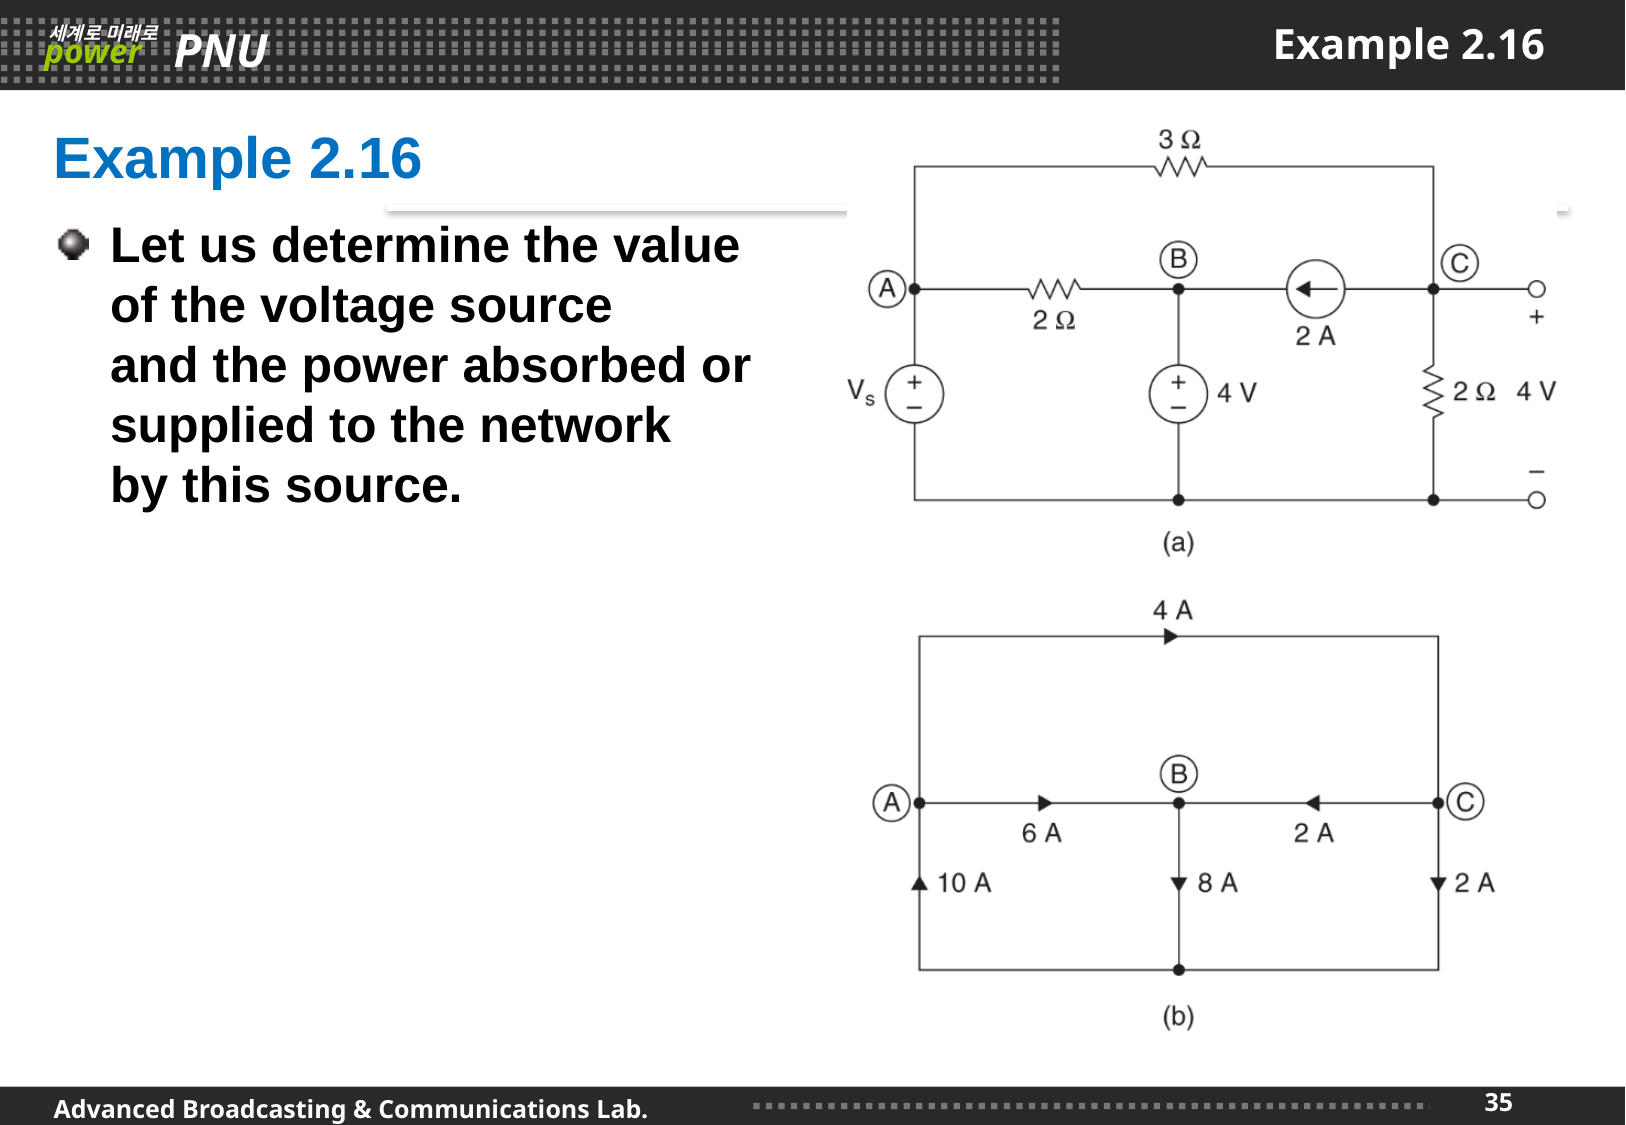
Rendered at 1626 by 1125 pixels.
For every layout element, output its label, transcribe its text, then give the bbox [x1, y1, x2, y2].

picture [53, 224, 89, 260]
picture [847, 126, 1557, 1032]
title Example 2.16 [0, 0, 1625, 89]
